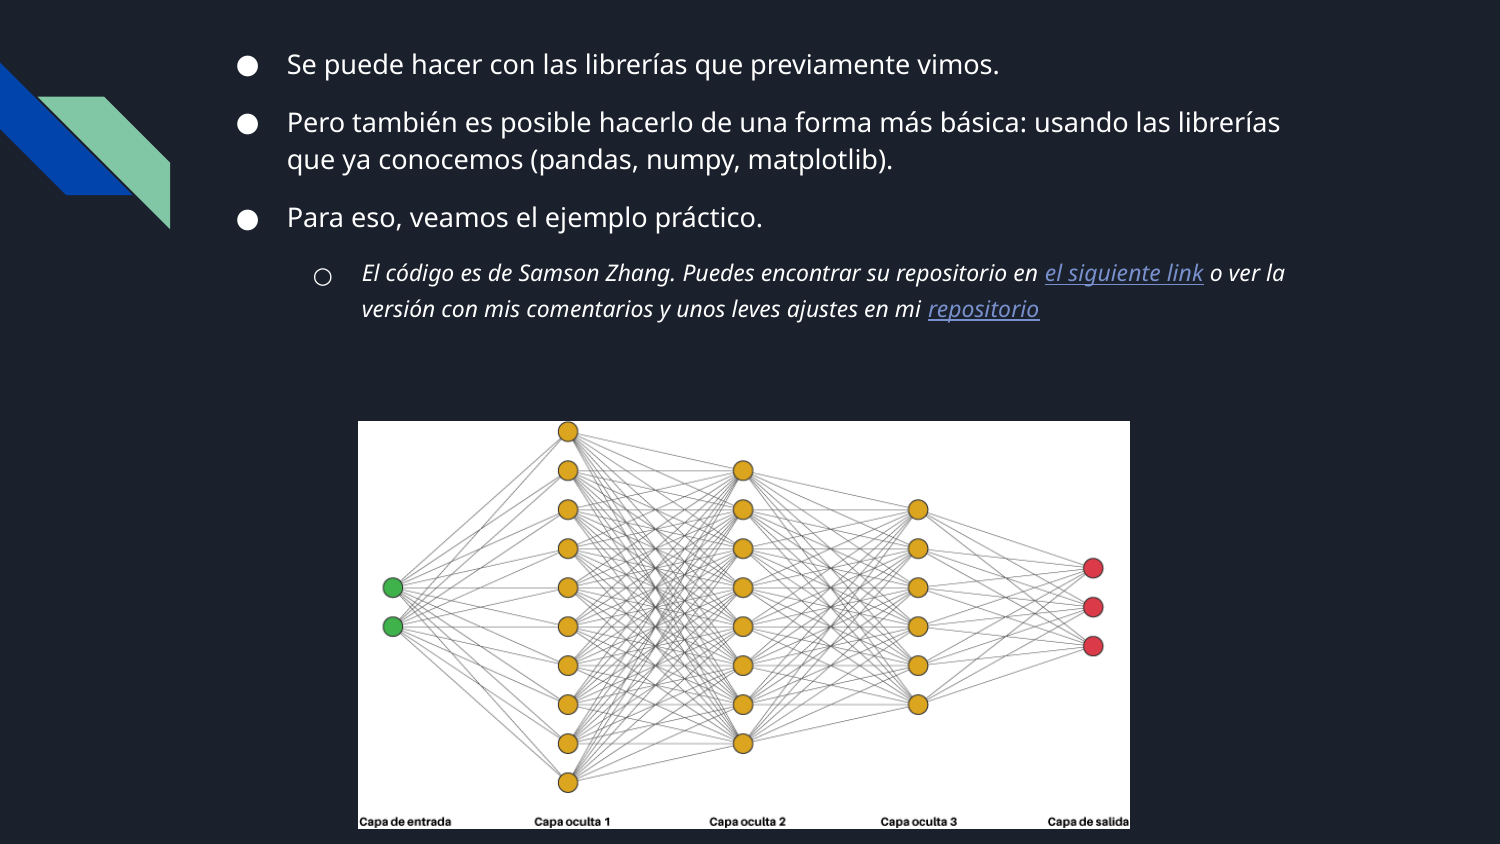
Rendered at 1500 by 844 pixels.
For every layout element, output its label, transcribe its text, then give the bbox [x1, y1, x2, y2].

list Se puede hacer con las librerías que previamente vimos. Pero también es posible hacerlo de una forma más básica: usando las librerías que ya conocemos (pandas, numpy, matplotlib). Para eso, veamos el ejemplo práctico. El código es de Samson Zhang. Puedes encontrar su repositorio en el siguiente link o ver la versión con mis comentarios y unos leves ajustes en mi repositorio [196, 27, 1304, 532]
picture [358, 421, 1130, 829]
